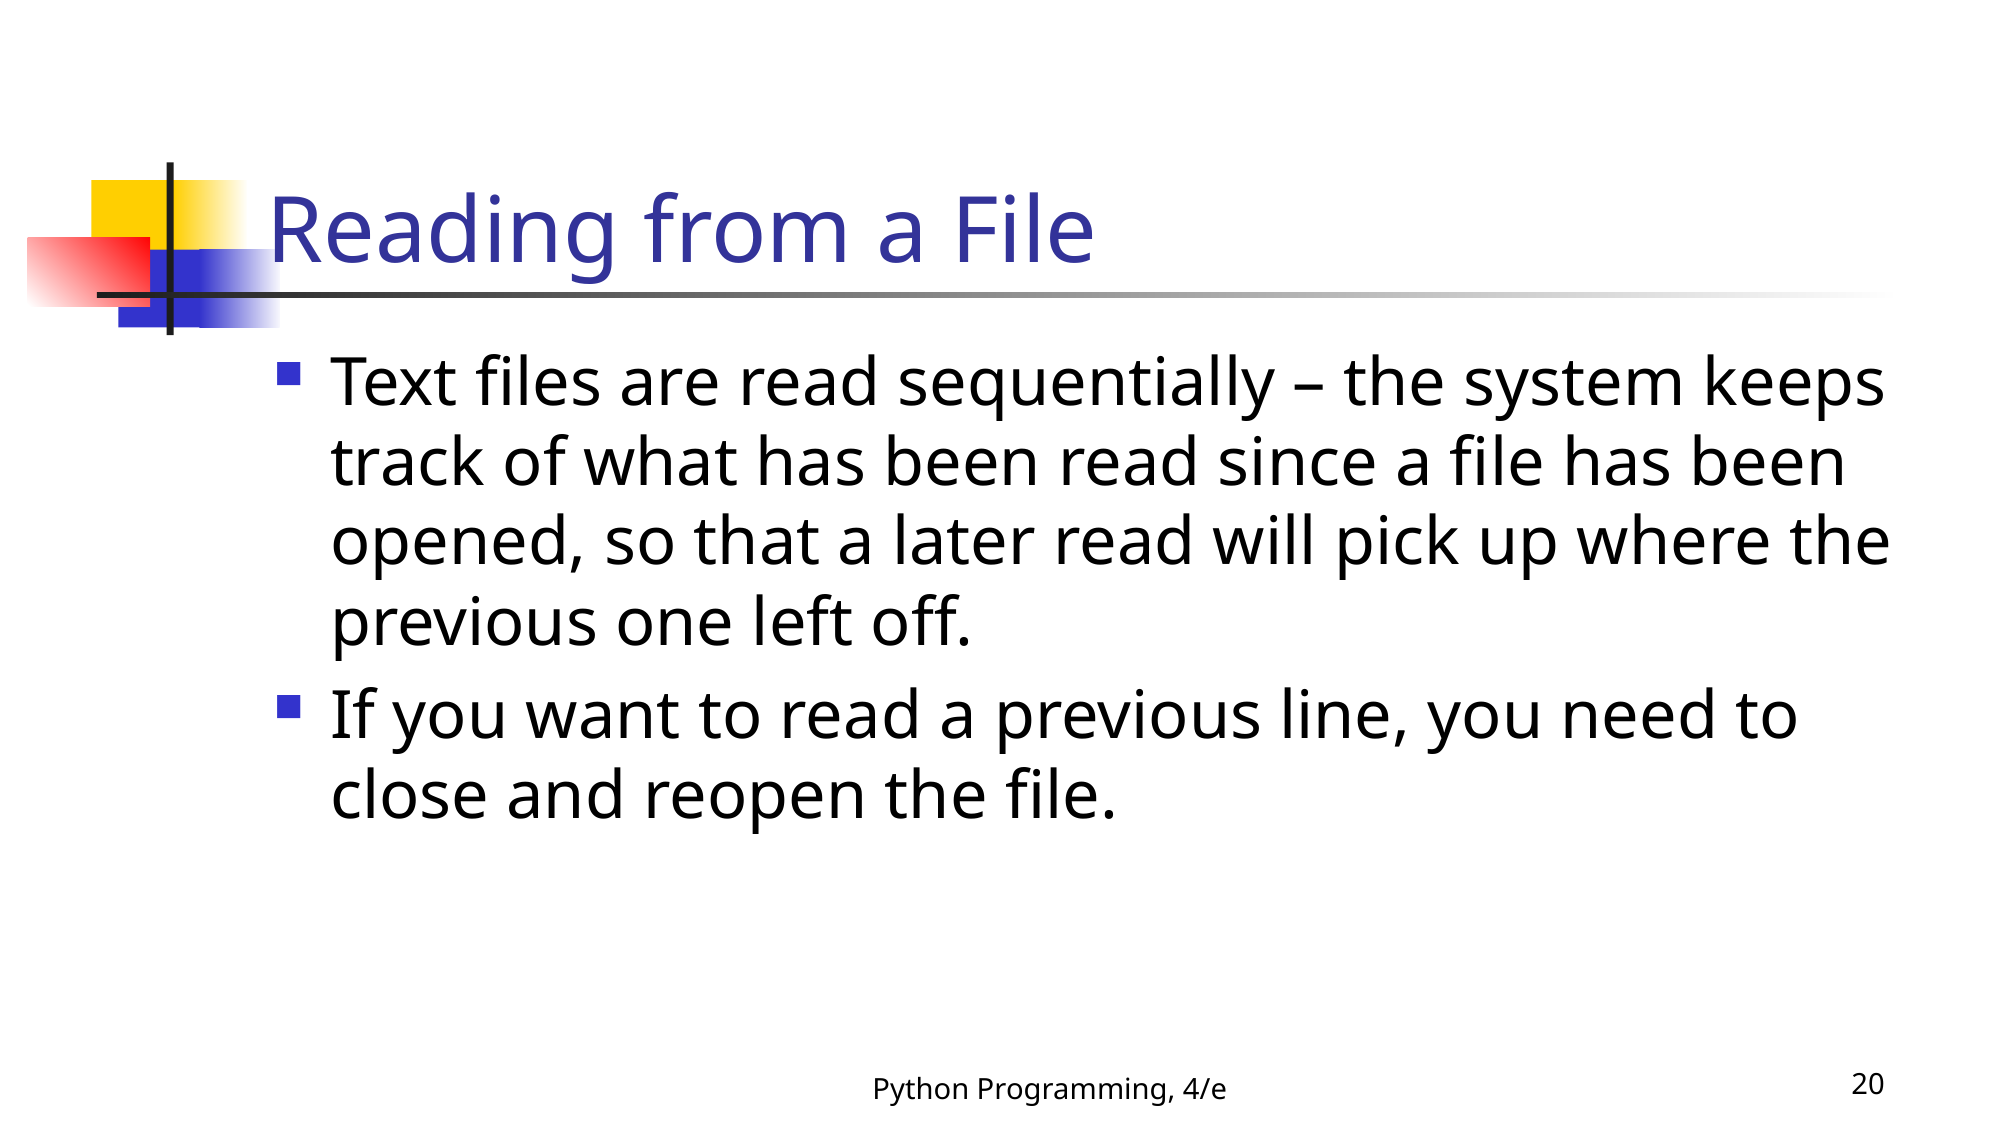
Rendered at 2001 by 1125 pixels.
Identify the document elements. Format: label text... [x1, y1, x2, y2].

list Text files are read sequentially – the system keeps track of what has been read since a file has been opened, so that a later read will pick up where the previous one left off. If you want to read a previous line, you need to close and reopen the file. [258, 331, 1959, 1006]
title Reading from a File [251, 101, 1957, 289]
slide_number 20 [1483, 1037, 1901, 1113]
footer Python Programming, 4/e [733, 1037, 1367, 1113]
